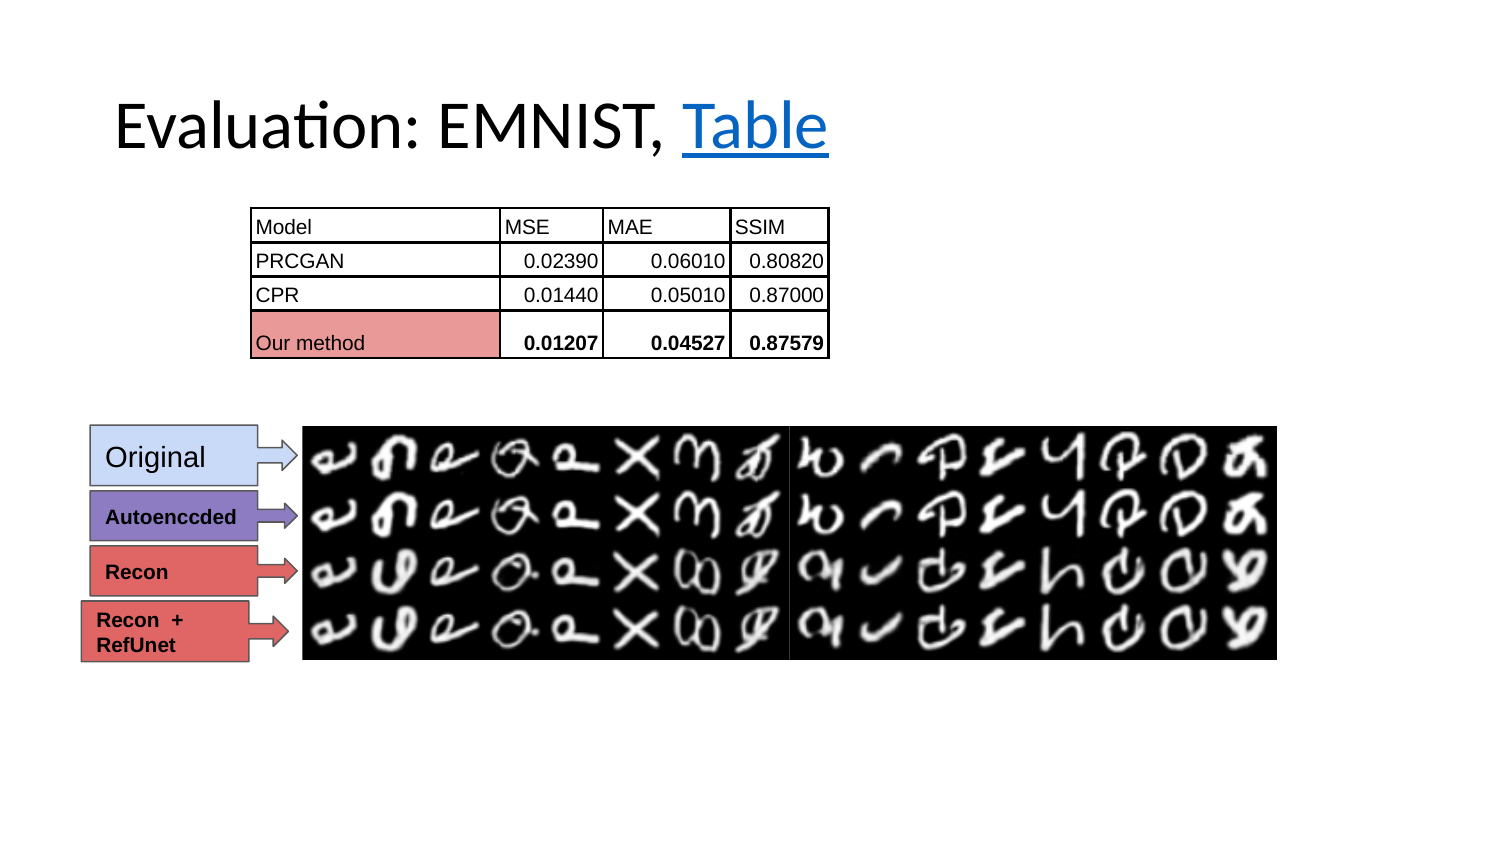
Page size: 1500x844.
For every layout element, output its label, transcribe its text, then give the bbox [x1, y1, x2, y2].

table_header MAE [604, 209, 729, 241]
table_cell Our method [252, 312, 499, 357]
table_cell 0.87000 [732, 278, 827, 309]
text_box Recon + RefUnet [81, 601, 289, 662]
table_cell 0.87579 [732, 312, 827, 357]
table_header Model [252, 209, 499, 241]
text_box Recon [90, 545, 297, 596]
text_box Original [90, 425, 297, 486]
table_cell PRCGAN [252, 244, 499, 275]
table_cell 0.01207 [501, 312, 602, 357]
table_header SSIM [732, 209, 827, 241]
text_box Autoenccded [90, 490, 297, 541]
title Evaluation: EMNIST, Table [103, 44, 1397, 208]
table_cell 0.01440 [501, 278, 602, 309]
table_cell 0.80820 [732, 244, 827, 275]
table_cell 0.04527 [604, 312, 729, 357]
table_cell 0.02390 [501, 244, 602, 275]
table_cell 0.05010 [604, 278, 729, 309]
table_header MSE [501, 209, 602, 241]
picture [302, 426, 1277, 660]
table_cell CPR [252, 278, 499, 309]
table_cell 0.06010 [604, 244, 729, 275]
